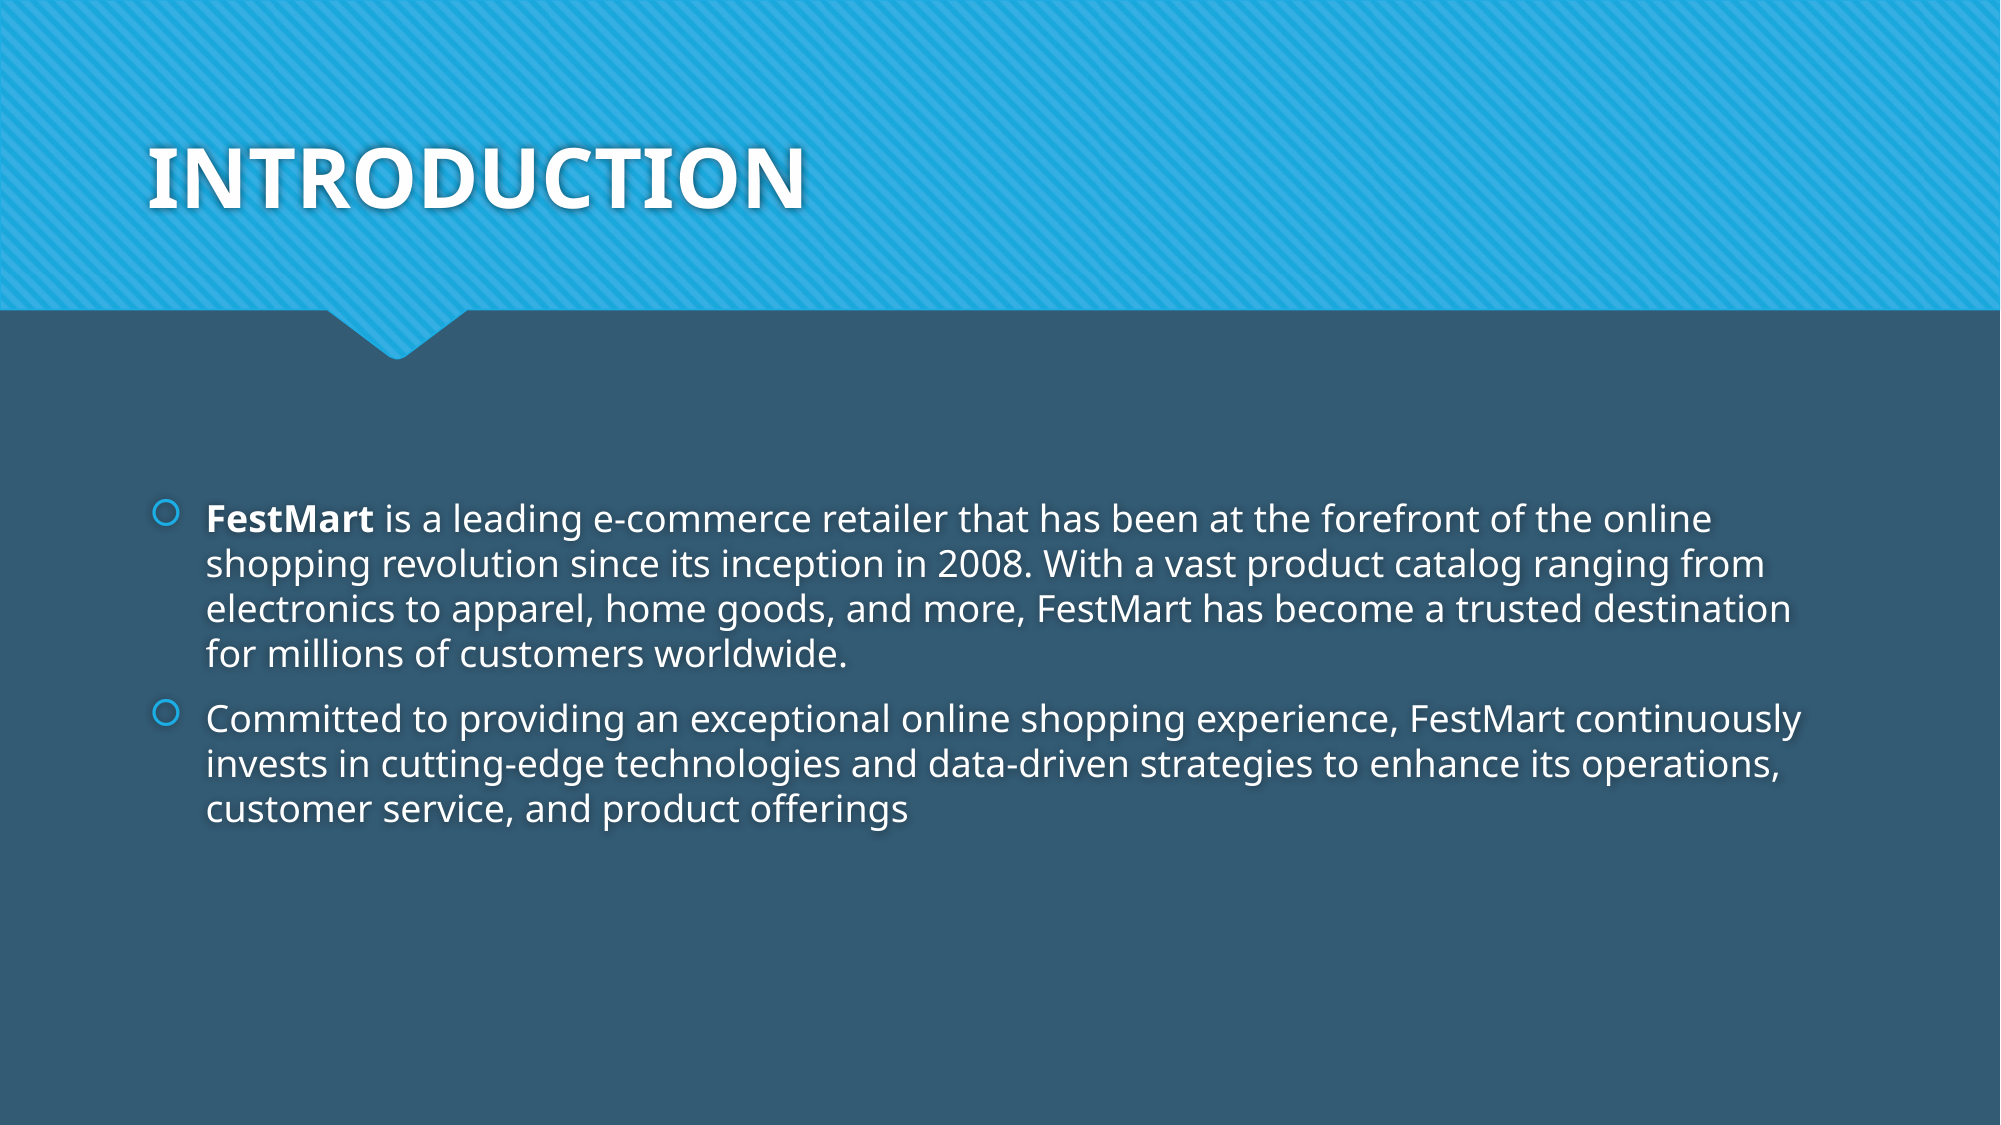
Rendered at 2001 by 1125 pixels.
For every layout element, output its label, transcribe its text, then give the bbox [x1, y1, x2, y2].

title INTRODUCTION [132, 73, 1868, 233]
list FestMart is a leading e-commerce retailer that has been at the forefront of the online shopping revolution since its inception in 2008. With a vast product catalog ranging from electronics to apparel, home goods, and more, FestMart has become a trusted destination for millions of customers worldwide. Committed to providing an exceptional online shopping experience, FestMart continuously invests in cutting-edge technologies and data-driven strategies to enhance its operations, customer service, and product offerings [134, 364, 1866, 962]
